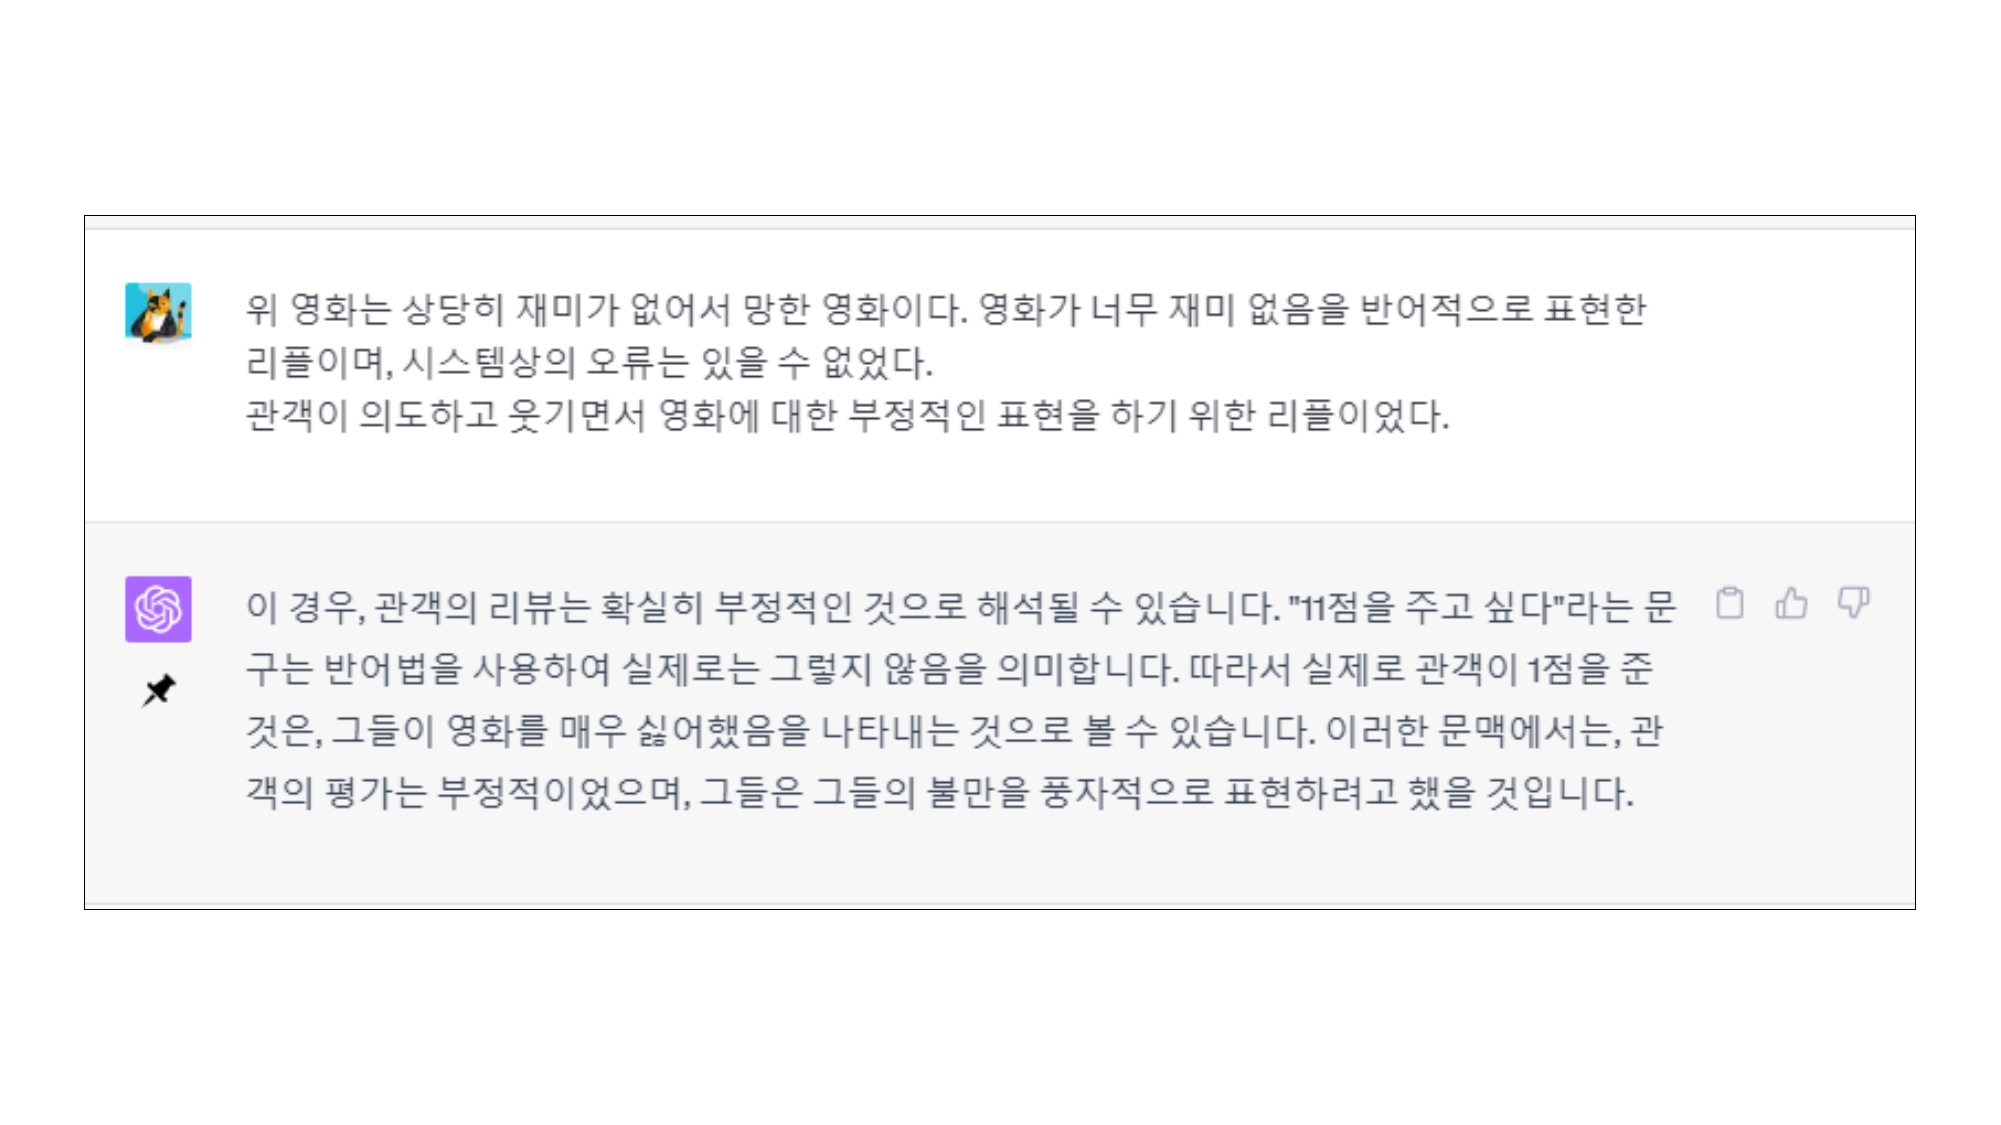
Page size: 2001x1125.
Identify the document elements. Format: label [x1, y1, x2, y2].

picture [84, 215, 1916, 910]
